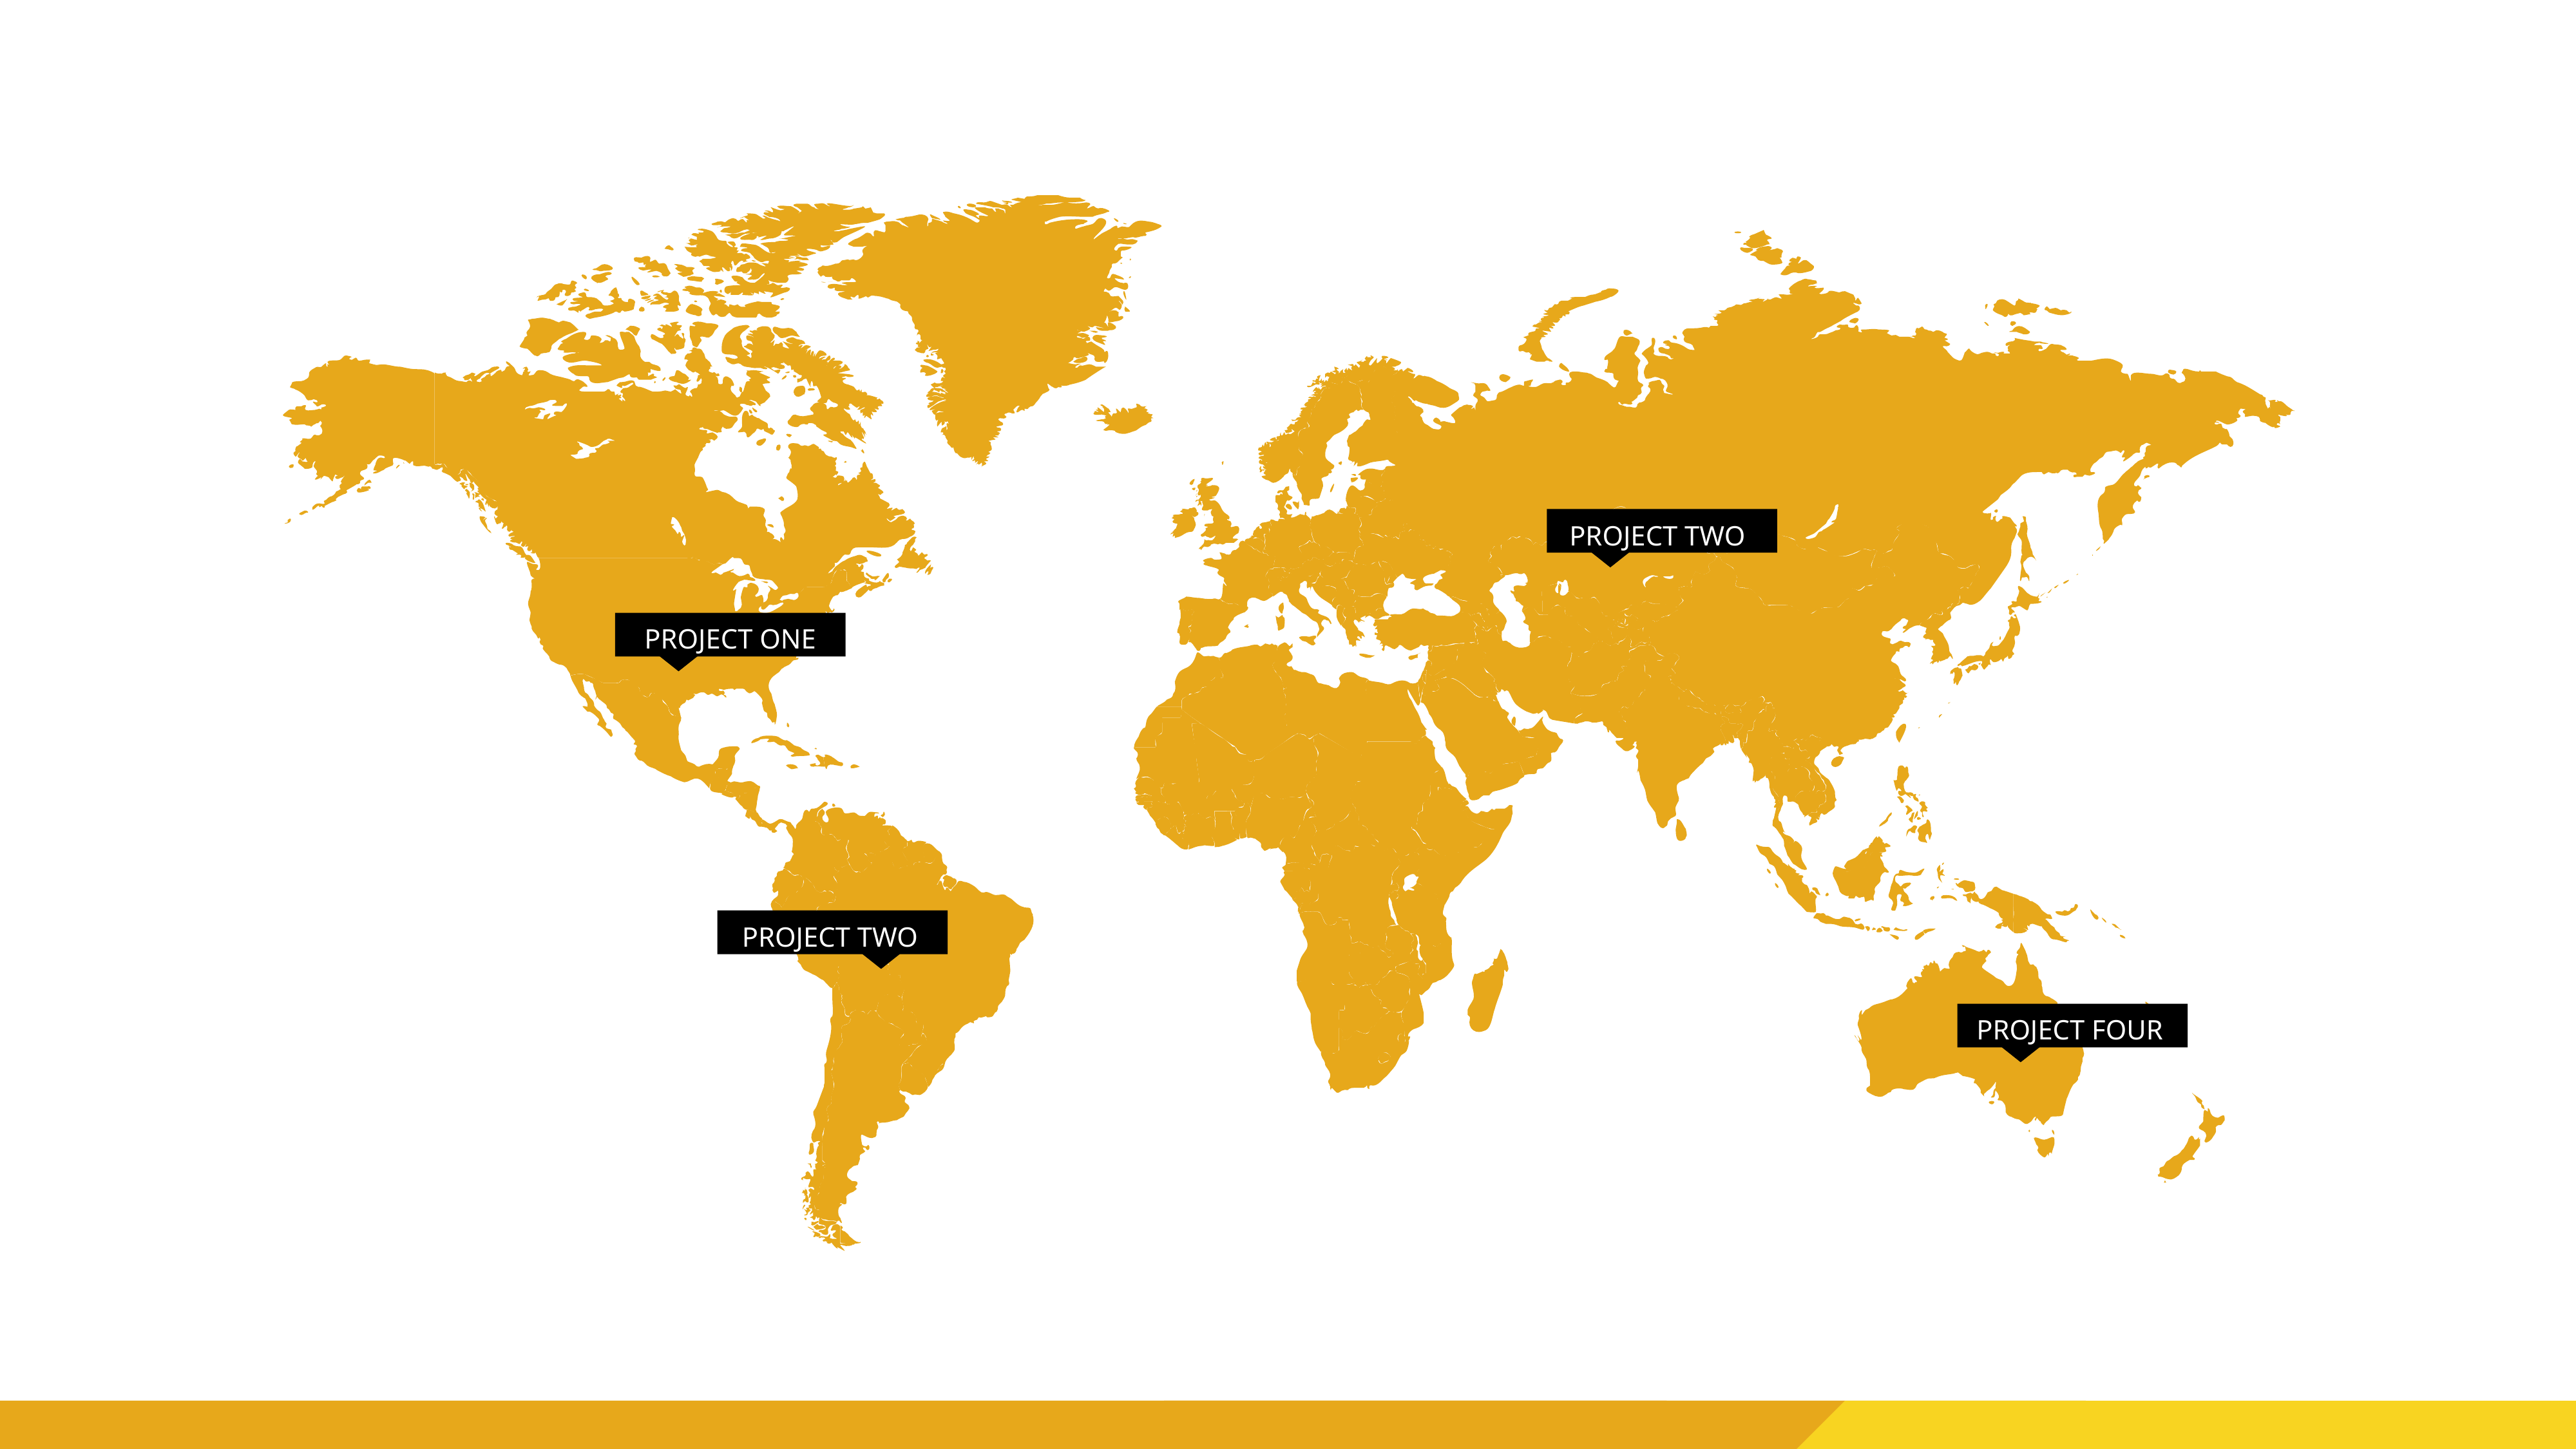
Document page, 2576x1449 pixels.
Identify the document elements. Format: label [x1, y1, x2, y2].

text_box [278, 195, 2296, 1251]
text_box [0, 1400, 2576, 1449]
